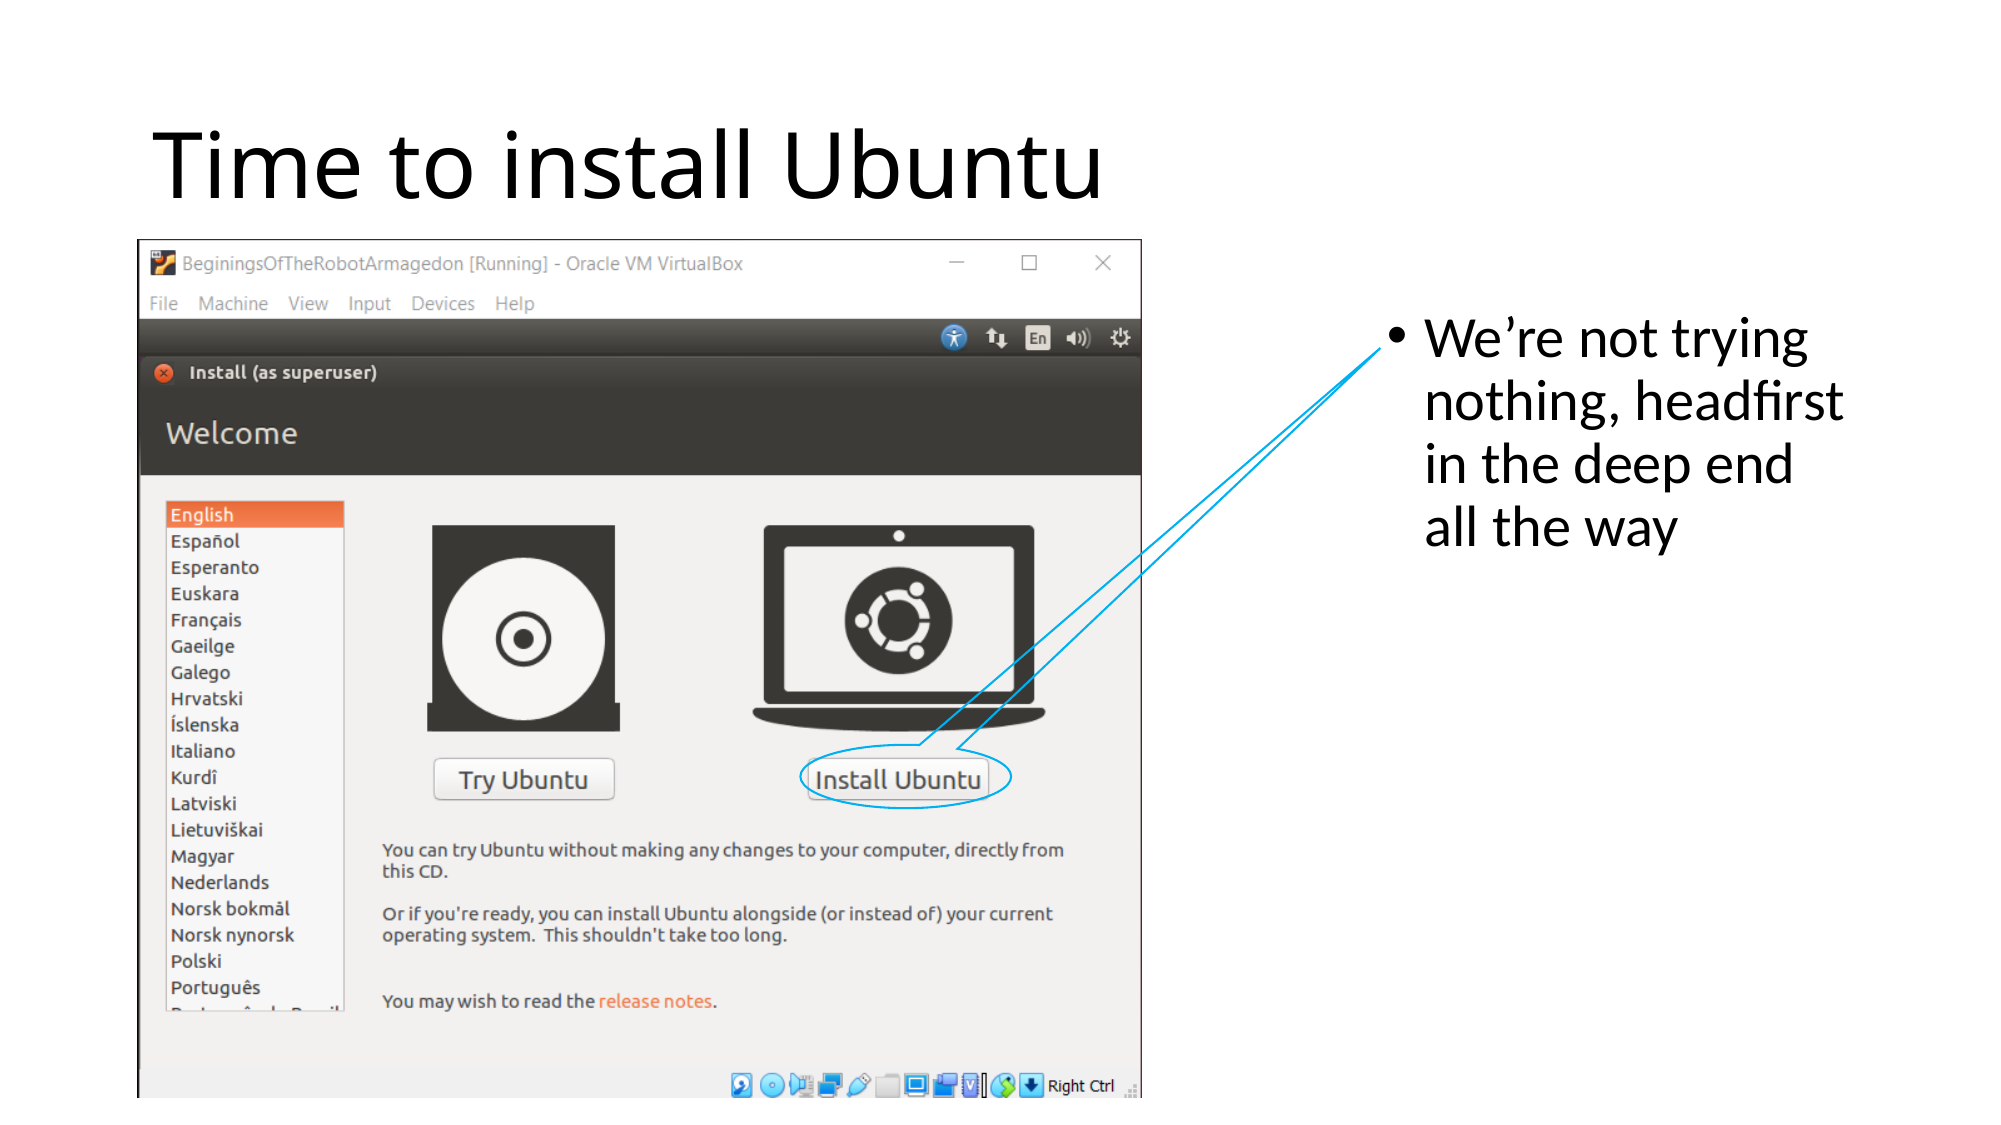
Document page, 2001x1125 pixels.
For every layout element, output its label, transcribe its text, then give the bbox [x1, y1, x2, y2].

text_box [1142, 347, 1382, 576]
title Time to install Ubuntu [137, 59, 1863, 278]
picture [802, 557, 1142, 806]
picture [137, 239, 1142, 1098]
list We’re not trying nothing, headfirst in the deep end all the way [1371, 299, 1863, 1014]
